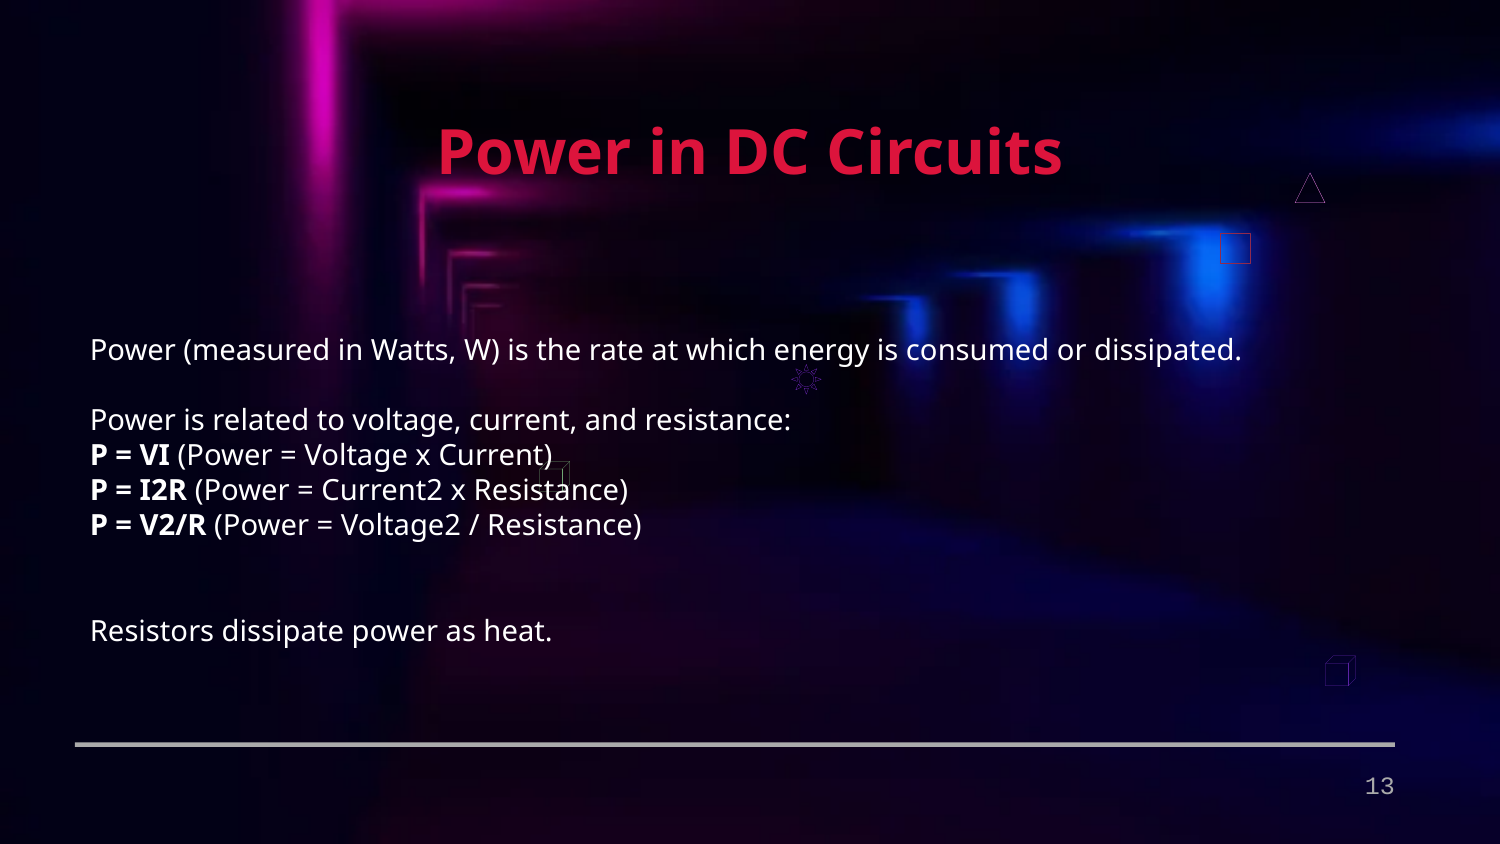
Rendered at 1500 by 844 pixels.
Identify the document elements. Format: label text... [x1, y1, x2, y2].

picture [0, 0, 1500, 844]
text_box [74, 742, 1395, 747]
text_box [1219, 233, 1250, 264]
text_box Power (measured in Watts, W) is the rate at which energy is consumed or dissipated. Power is related to voltage, current, and resistance: P = VI (Power = Voltage x Current) P = I2R (Power = Current2 x Resistance) P = V2/R (Power = Voltage2 / Resistance) Resistors dissipate power as heat. [74, 270, 1425, 777]
text_box Power in DC Circuits [74, 74, 1425, 225]
